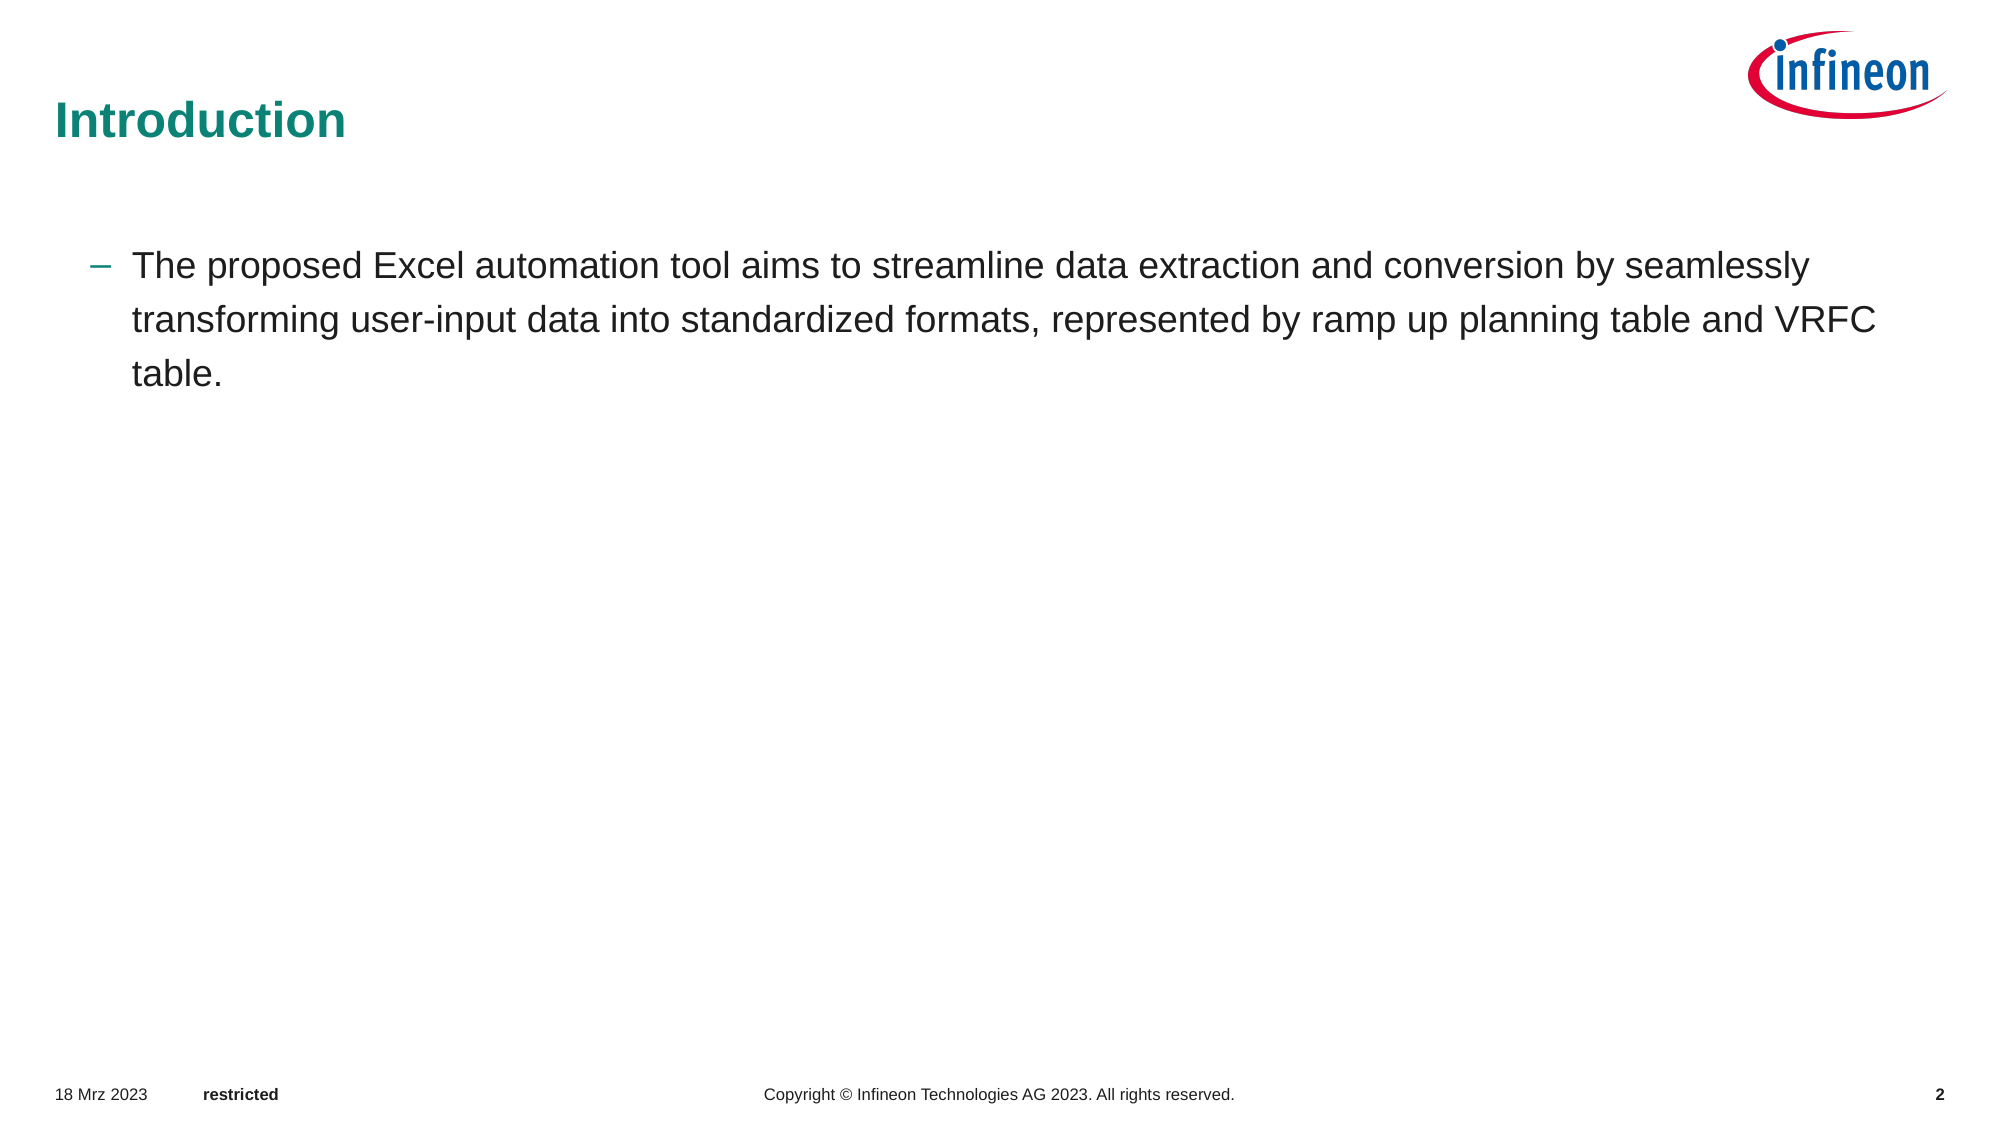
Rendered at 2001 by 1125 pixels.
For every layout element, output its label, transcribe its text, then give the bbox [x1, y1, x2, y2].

text_box The proposed Excel automation tool aims to streamline data extraction and conversion by seamlessly transforming user-input data into standardized formats, represented by ramp up planning table and VRFC table. [90, 231, 1898, 394]
picture [1748, 31, 1947, 119]
title Introduction [55, 30, 1632, 149]
